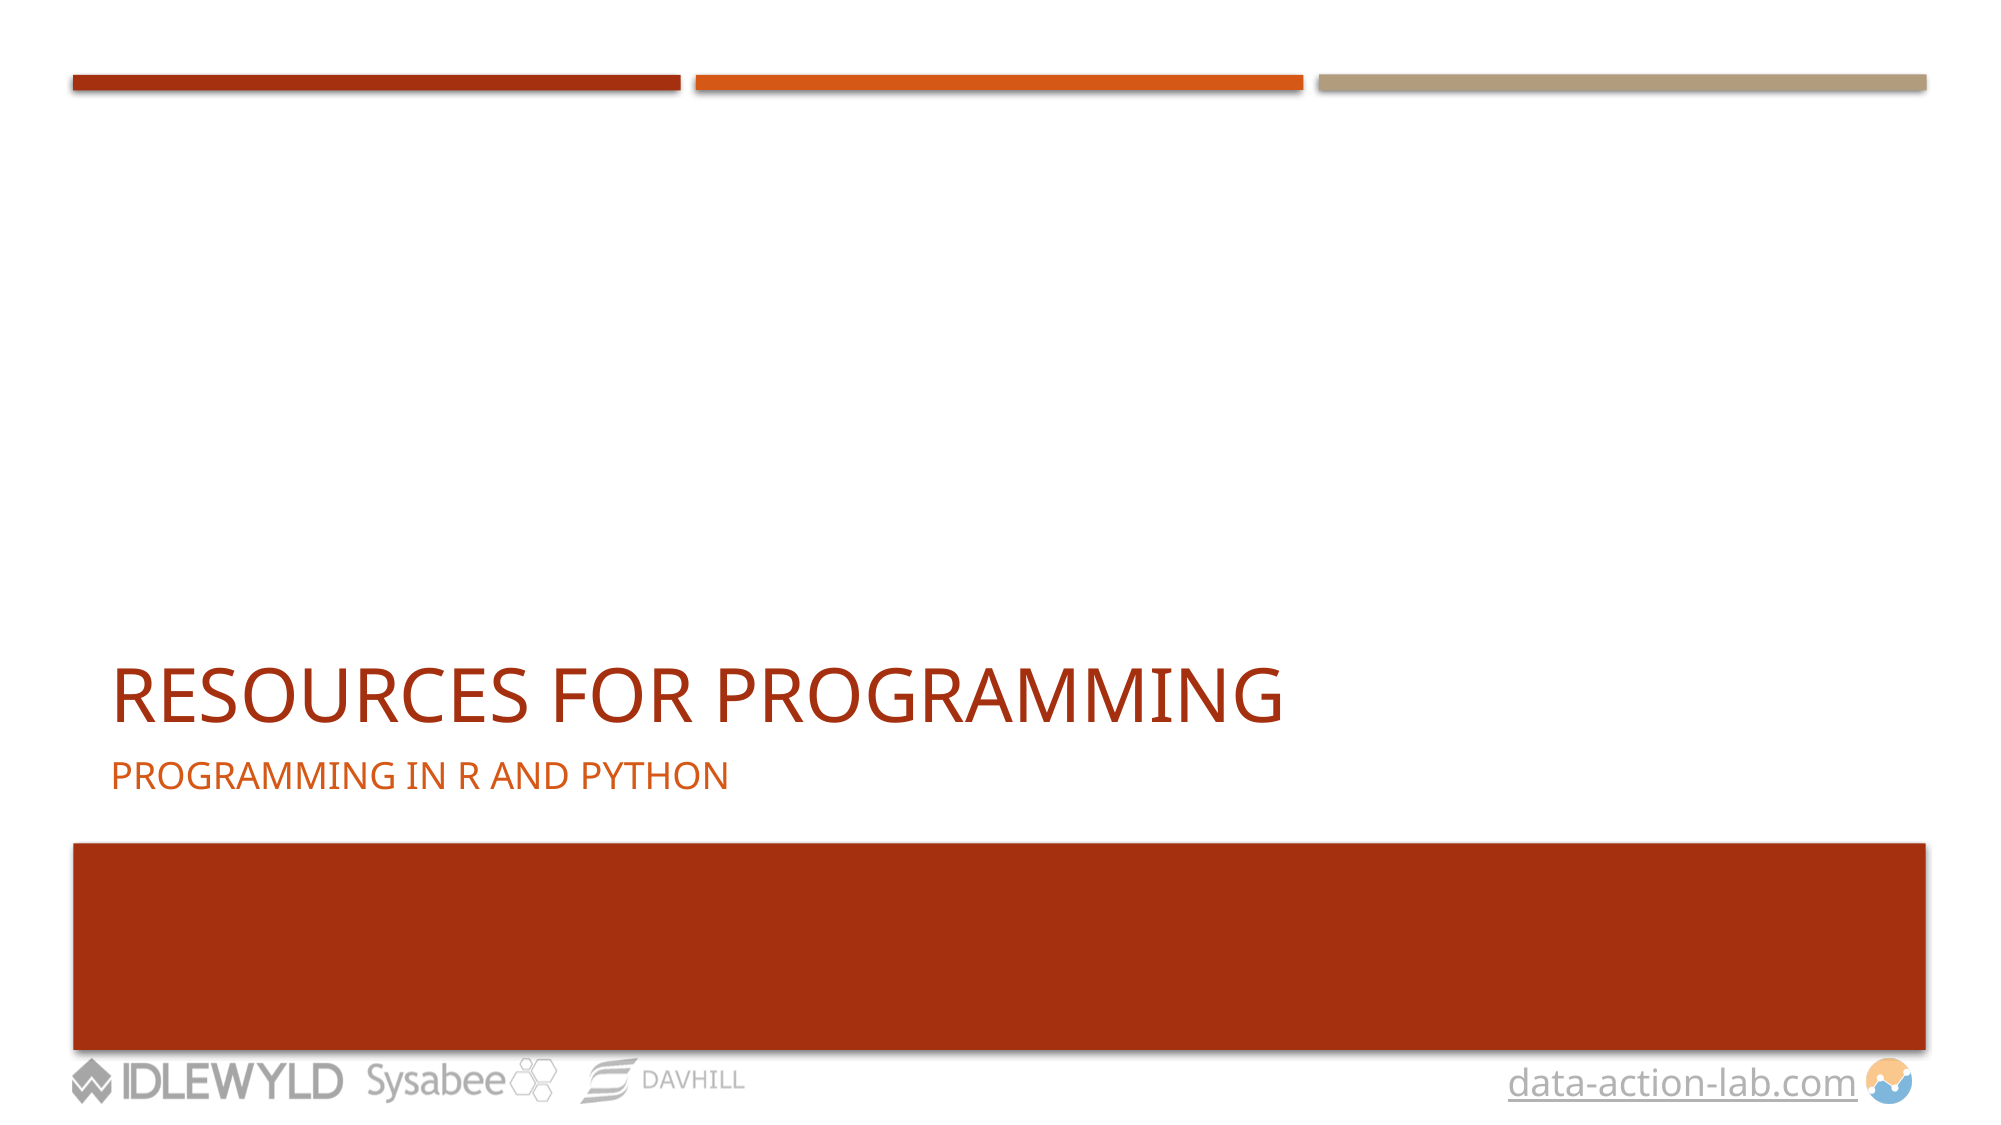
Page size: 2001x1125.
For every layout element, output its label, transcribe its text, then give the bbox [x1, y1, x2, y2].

title Resources For Programming [95, 499, 1905, 744]
picture [72, 1058, 745, 1104]
list PROGRAMMING IN R AND PYTHON [95, 744, 1905, 844]
